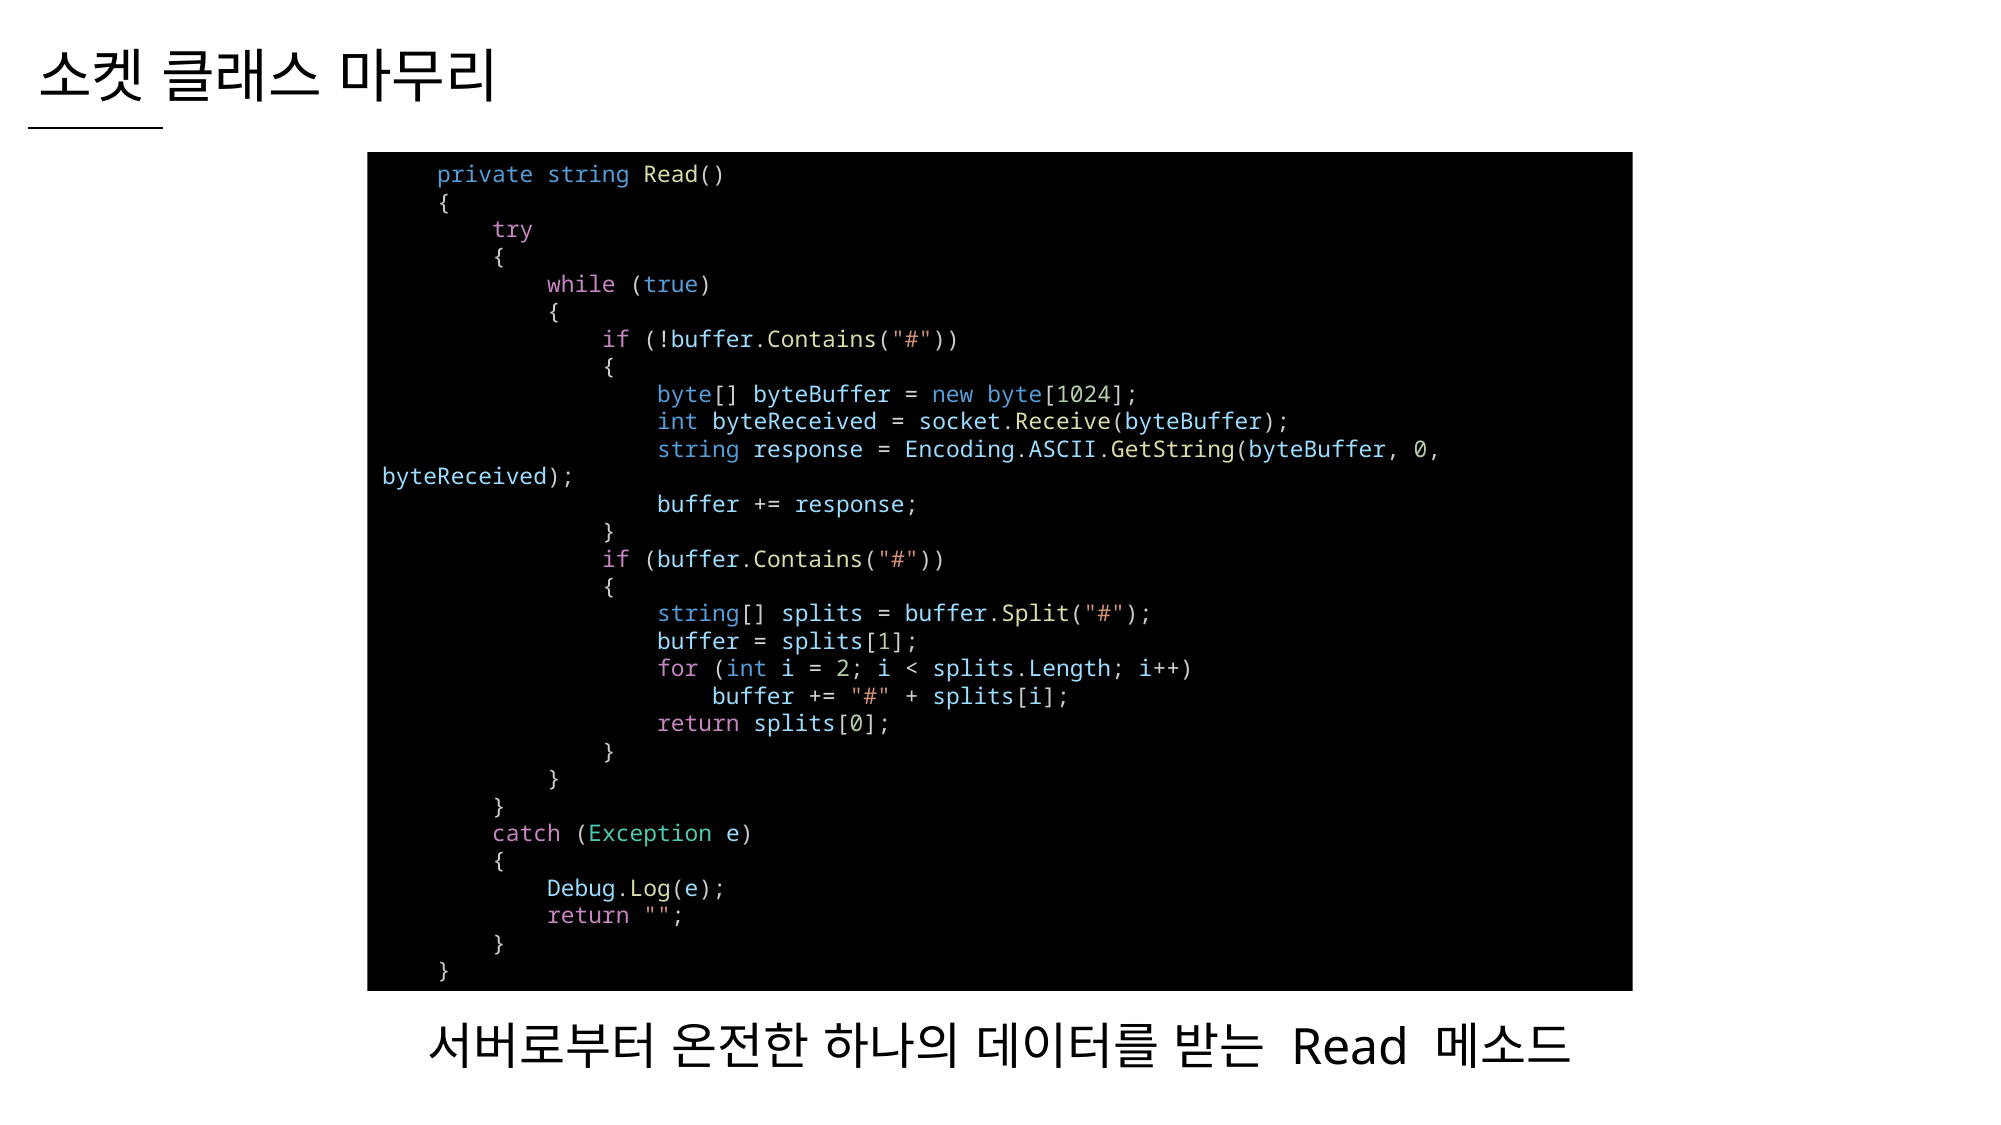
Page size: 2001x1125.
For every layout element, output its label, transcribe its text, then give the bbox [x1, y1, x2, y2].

text_box private string Read() { try { while (true) { if (!buffer.Contains("#")) { byte[] byteBuffer = new byte[1024]; int byteReceived = socket.Receive(byteBuffer); string response = Encoding.ASCII.GetString(byteBuffer, 0, byteReceived); buffer += response; } if (buffer.Contains("#")) { string[] splits = buffer.Split("#"); buffer = splits[1]; for (int i = 2; i < splits.Length; i++) buffer += "#" + splits[i]; return splits[0]; } } } catch (Exception e) { Debug.Log(e); return ""; } } [367, 152, 1633, 991]
text_box 서버로부터 온전한 하나의 데이터를 받는 Read 메소드 [412, 1007, 1588, 1082]
text_box 소켓 클래스 마무리 [23, 31, 514, 117]
